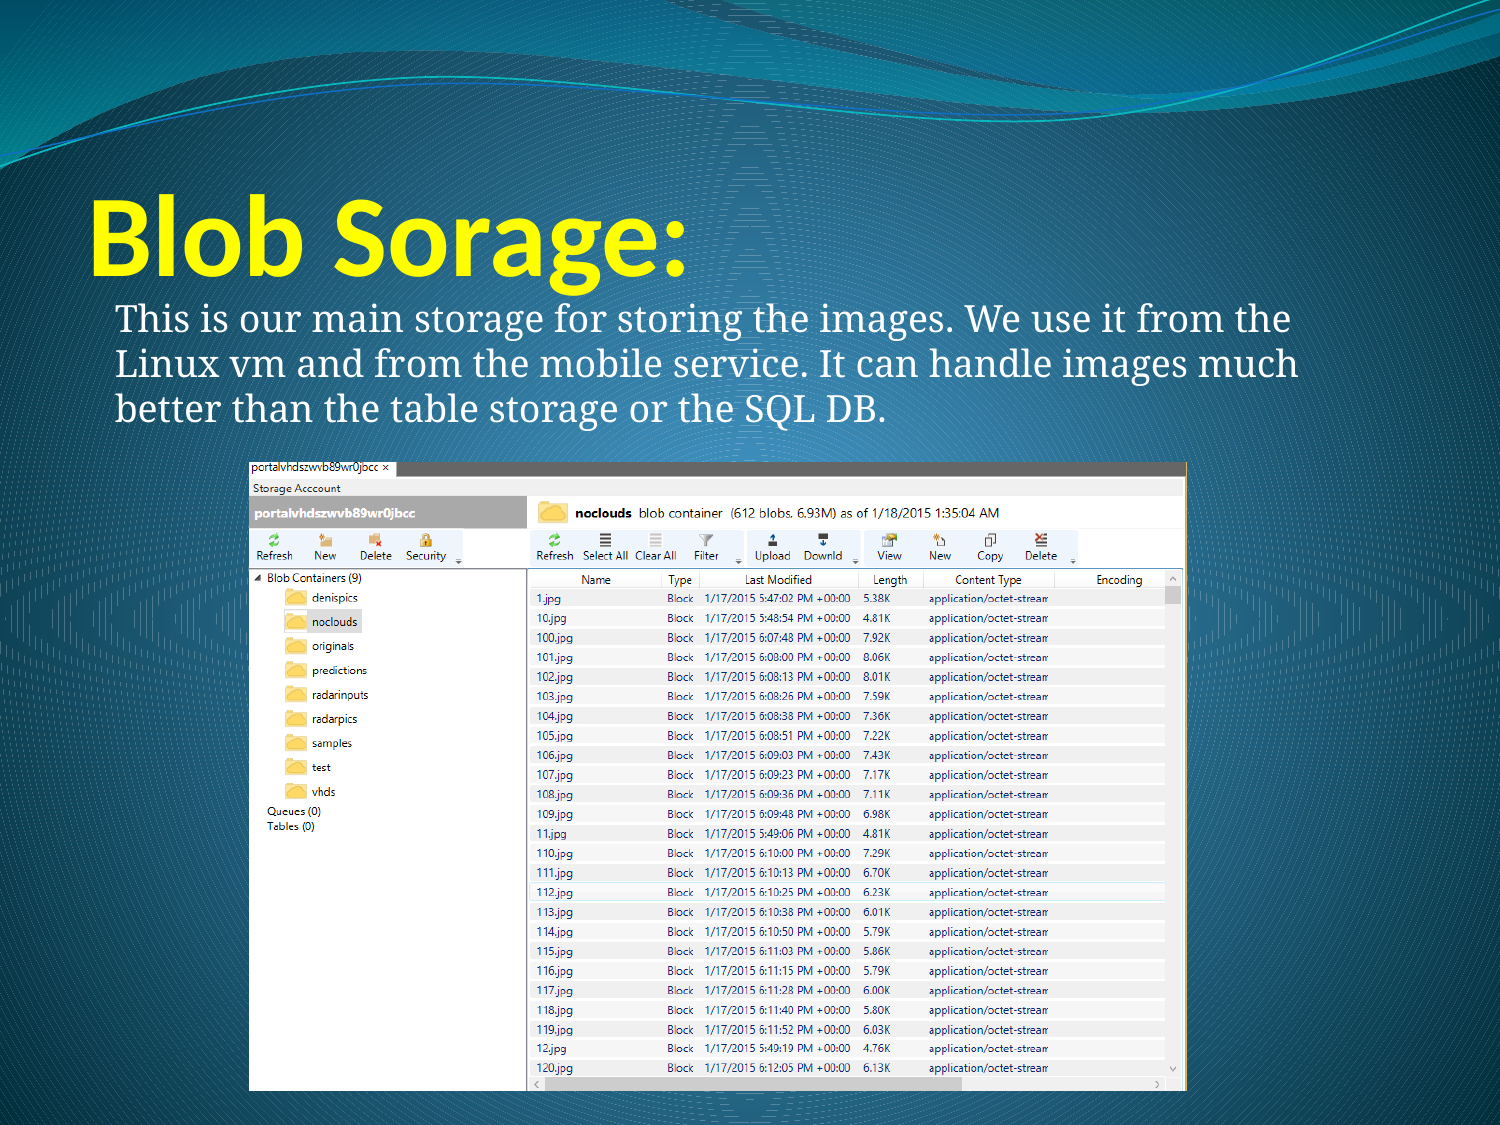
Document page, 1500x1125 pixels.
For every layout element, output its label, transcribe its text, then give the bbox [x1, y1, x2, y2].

text_box This is our main storage for storing the images. We use it from the Linux vm and from the mobile service. It can handle images much better than the table storage or the SQL DB. [99, 287, 1338, 483]
picture [249, 462, 1187, 1092]
title Blob Sorage: [86, 216, 1362, 440]
